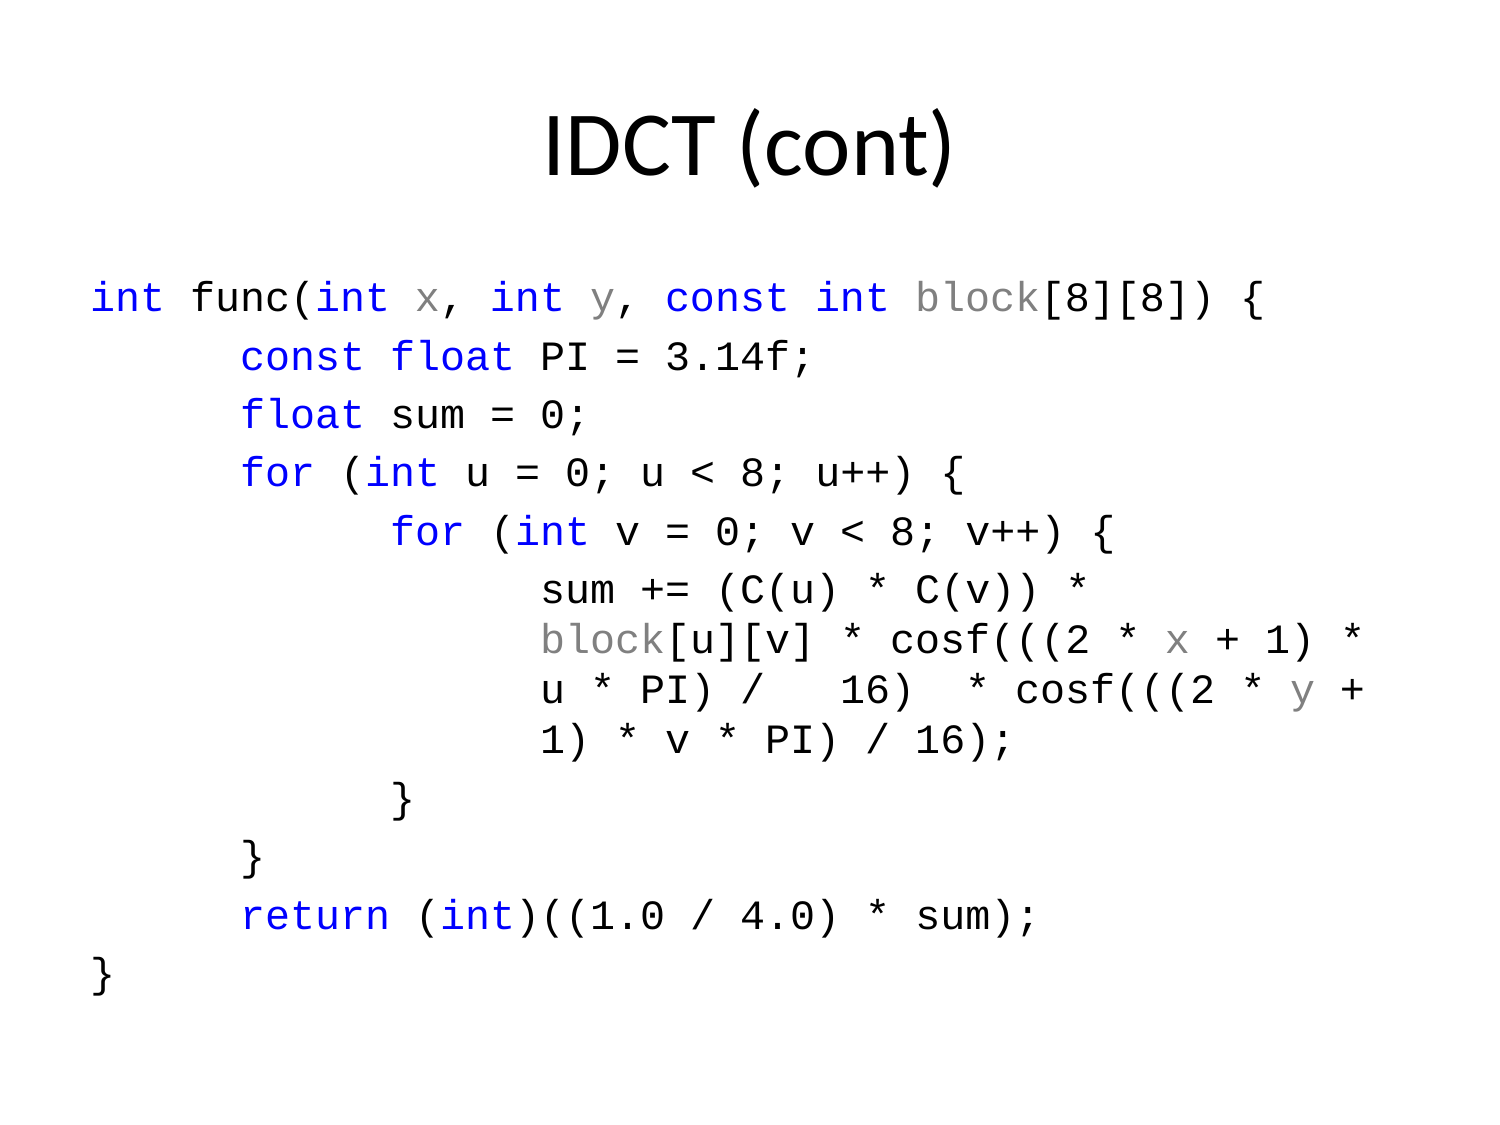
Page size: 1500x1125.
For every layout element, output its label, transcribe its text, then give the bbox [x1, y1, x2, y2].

title IDCT (cont) [75, 45, 1425, 233]
list int func(int x, int y, const int block[8][8]) { const float PI = 3.14f; float sum = 0; for (int u = 0; u < 8; u++) { for (int v = 0; v < 8; v++) { sum += (C(u) * C(v)) * block[u][v] * cosf(((2 * x + 1) * u * PI) / 16) * cosf(((2 * y + 1) * v * PI) / 16); } } return (int)((1.0 / 4.0) * sum); } [75, 262, 1425, 1005]
